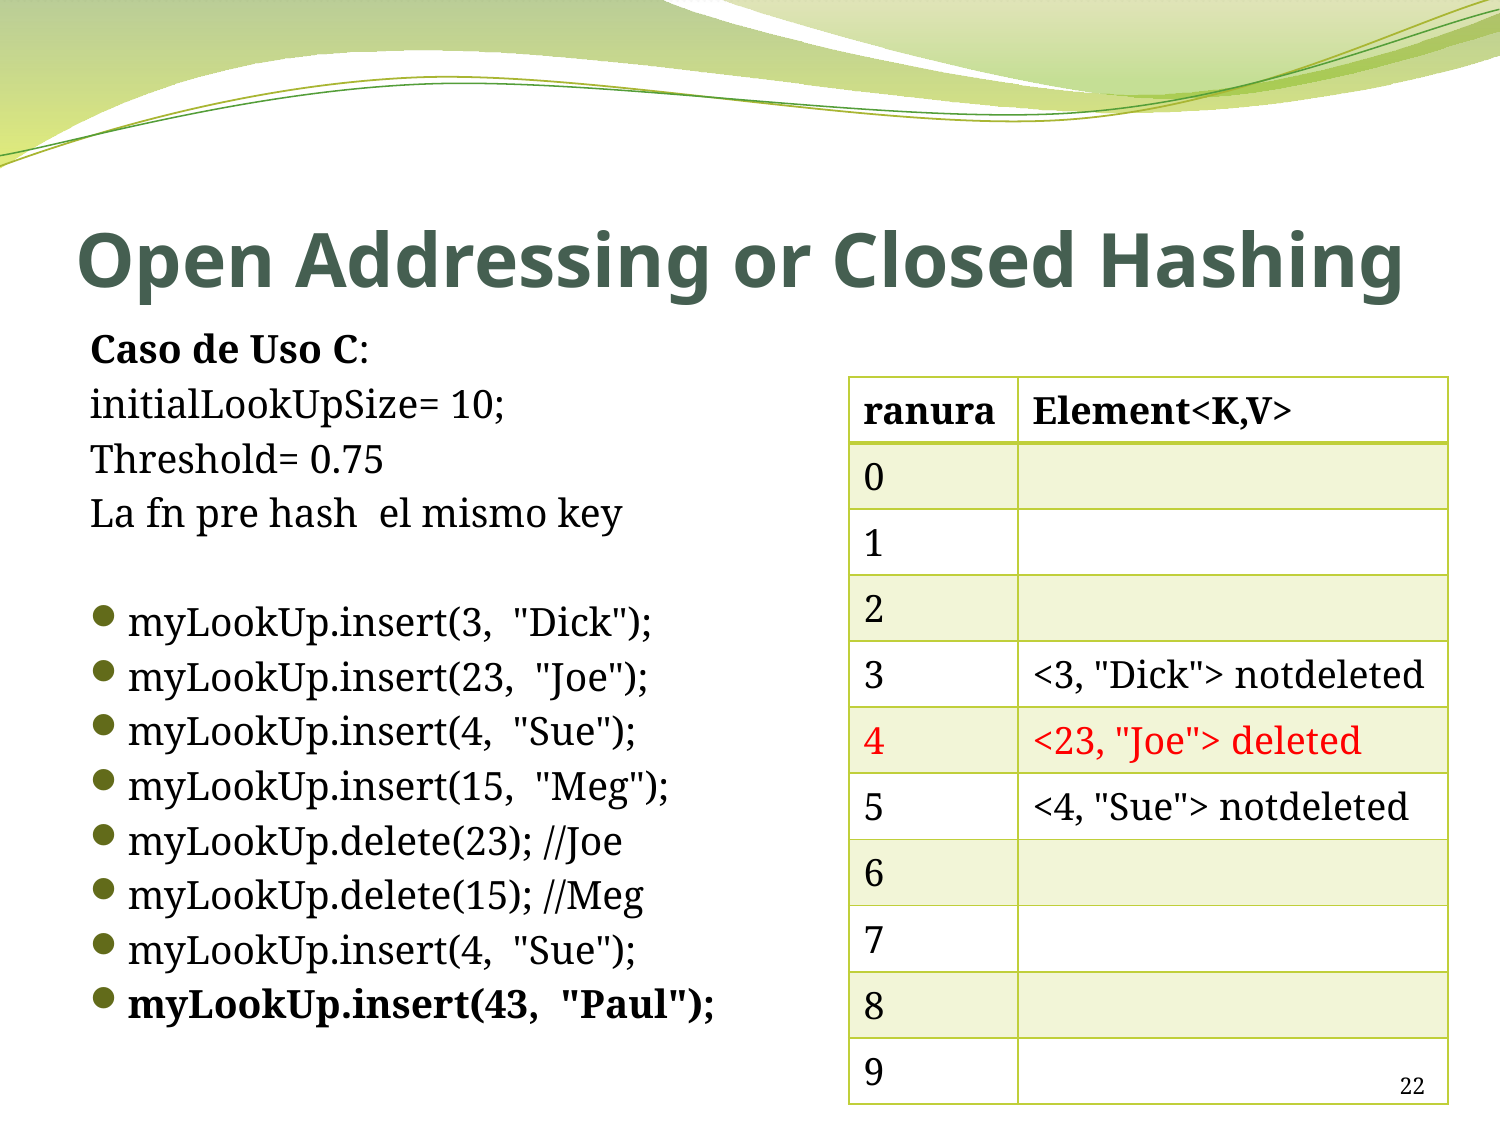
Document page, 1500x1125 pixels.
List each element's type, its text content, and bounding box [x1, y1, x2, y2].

table_cell 8 [850, 973, 1017, 1037]
list Caso de Uso C: initialLookUpSize= 10; Threshold= 0.75 La fn pre hash el mismo key myLookUp.insert(3, "Dick"); myLookUp.insert(23, "Joe"); myLookUp.insert(4, "Sue"); myLookUp.insert(15, "Meg"); myLookUp.delete(23); //Joe myLookUp.delete(15); //Meg myLookUp.insert(4, "Sue"); myLookUp.insert(43, "Paul"); [75, 317, 1425, 1038]
table_header Element<K,V> [1019, 378, 1447, 441]
table_cell 1 [850, 510, 1017, 574]
table_cell 7 [850, 906, 1017, 971]
table_cell 4 [850, 708, 1017, 772]
table_cell [1019, 510, 1447, 574]
table_cell [1019, 1039, 1447, 1103]
table_cell 6 [850, 840, 1017, 905]
table_header ranura [850, 378, 1017, 441]
table_cell [1019, 906, 1447, 971]
table_cell <3, "Dick"> notdeleted [1019, 642, 1447, 706]
table_cell [1019, 445, 1447, 508]
table_cell 5 [850, 774, 1017, 839]
table_cell [1019, 840, 1447, 905]
table_cell 0 [850, 445, 1017, 508]
table_cell 9 [850, 1039, 1017, 1103]
table_cell 2 [850, 576, 1017, 640]
title Open Addressing or Closed Hashing [75, 115, 1425, 303]
table_cell [1019, 973, 1447, 1037]
table_cell <23, "Joe"> deleted [1019, 708, 1447, 772]
table_cell 3 [850, 642, 1017, 706]
table_cell [1019, 576, 1447, 640]
table_cell <4, "Sue"> notdeleted [1019, 774, 1447, 839]
